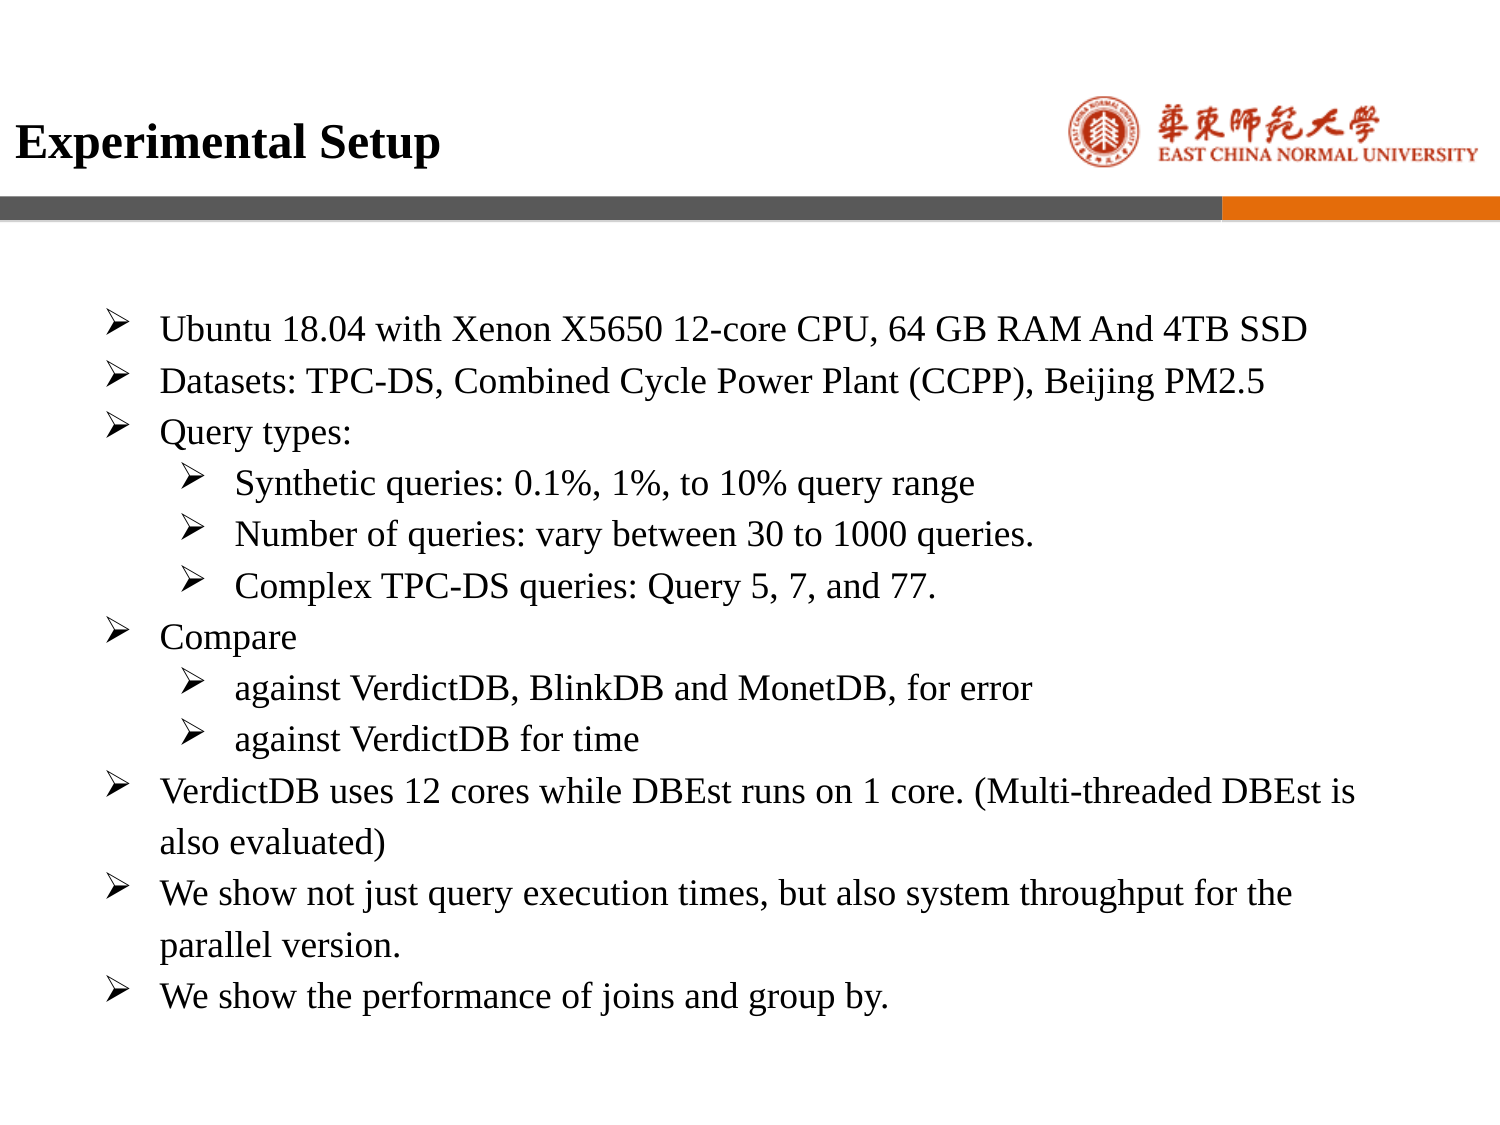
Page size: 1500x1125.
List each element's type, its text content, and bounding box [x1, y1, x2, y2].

text_box Experimental Setup [0, 63, 1067, 215]
picture [1067, 73, 1500, 188]
text_box Ubuntu 18.04 with Xenon X5650 12-core CPU, 64 GB RAM And 4TB SSD Datasets: TPC-DS, Combined Cycle Power Plant (CCPP), Beijing PM2.5 Query types: Synthetic queries: 0.1%, 1%, to 10% query range Number of queries: vary between 30 to 1000 queries. Complex TPC-DS queries: Query 5, 7, and 77. Compare against VerdictDB, BlinkDB and MonetDB, for error against VerdictDB for time VerdictDB uses 12 cores while DBEst runs on 1 core. (Multi-threaded DBEst is also evaluated) We show not just query execution times, but also system throughput for the parallel version. We show the performance of joins and group by. [88, 290, 1376, 1024]
